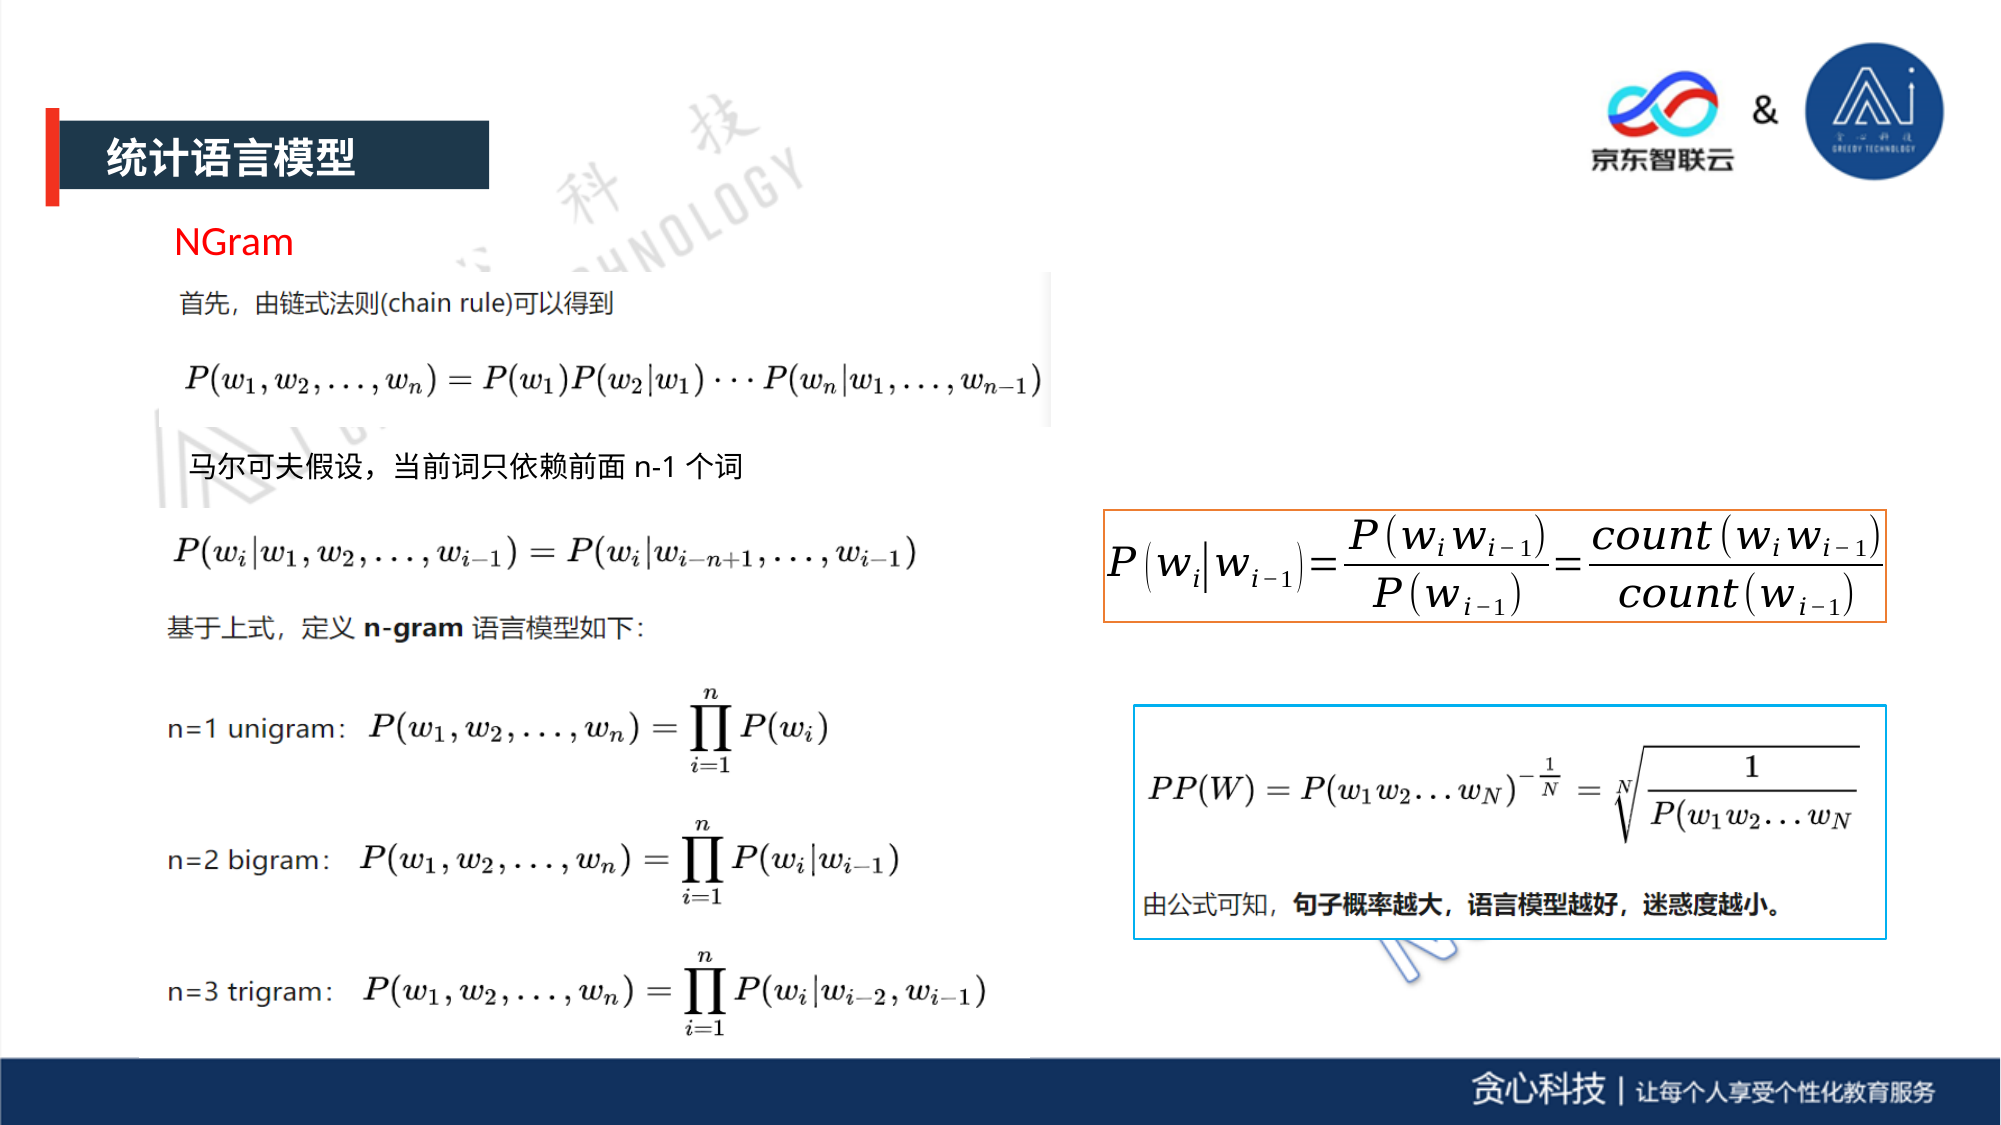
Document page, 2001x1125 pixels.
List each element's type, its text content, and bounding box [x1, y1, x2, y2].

picture [0, 0, 2001, 1125]
text_box 马尔可夫假设，当前词只依赖前面n-1个词 [173, 441, 996, 492]
text_box NGram [159, 206, 627, 272]
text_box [45, 107, 490, 207]
